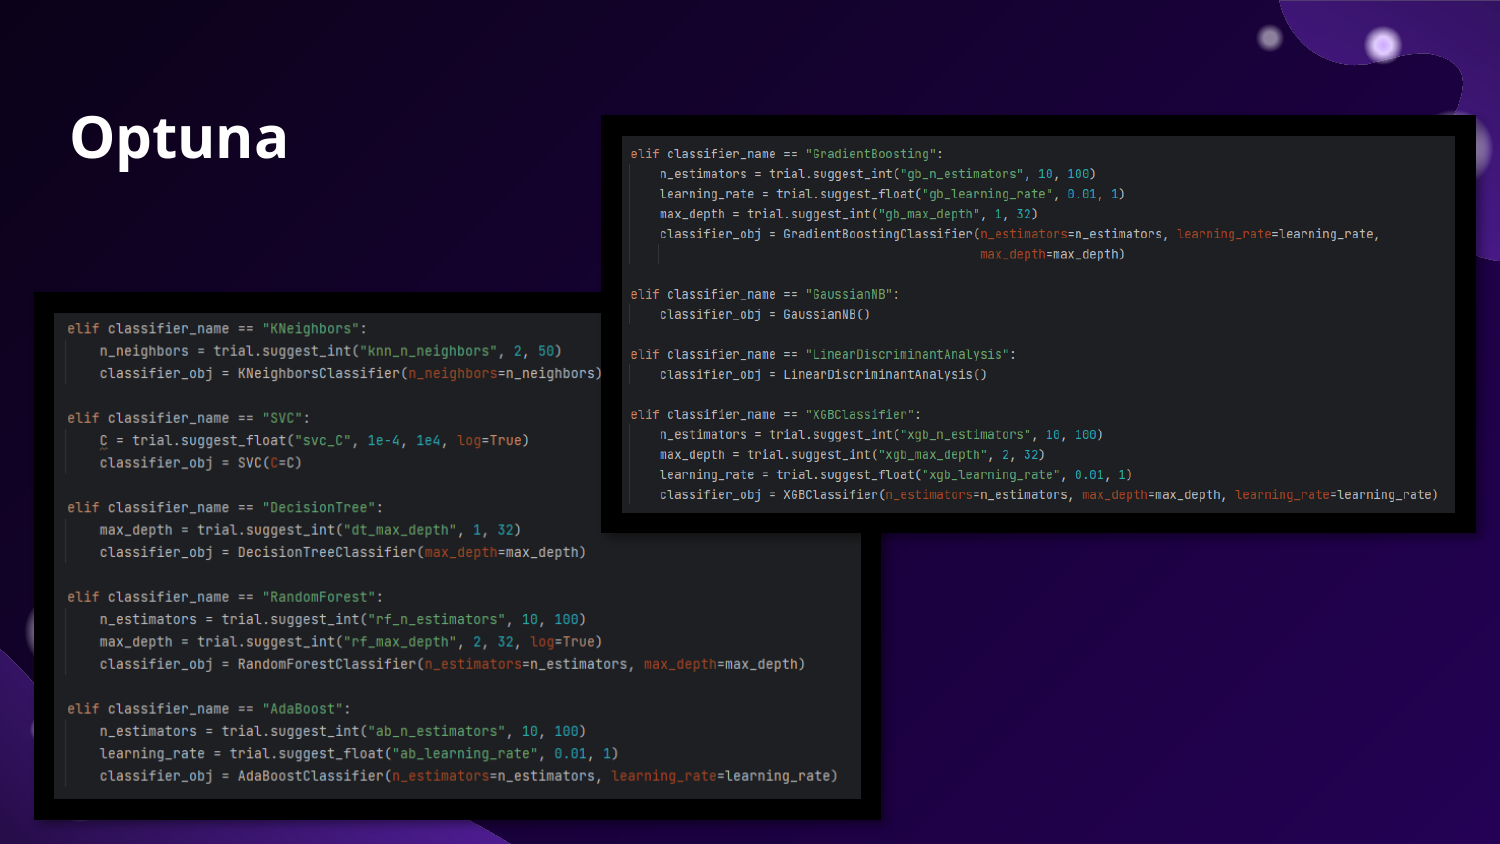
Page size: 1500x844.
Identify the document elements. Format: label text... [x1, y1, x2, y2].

picture [54, 135, 1456, 800]
title Optuna [54, 86, 492, 186]
